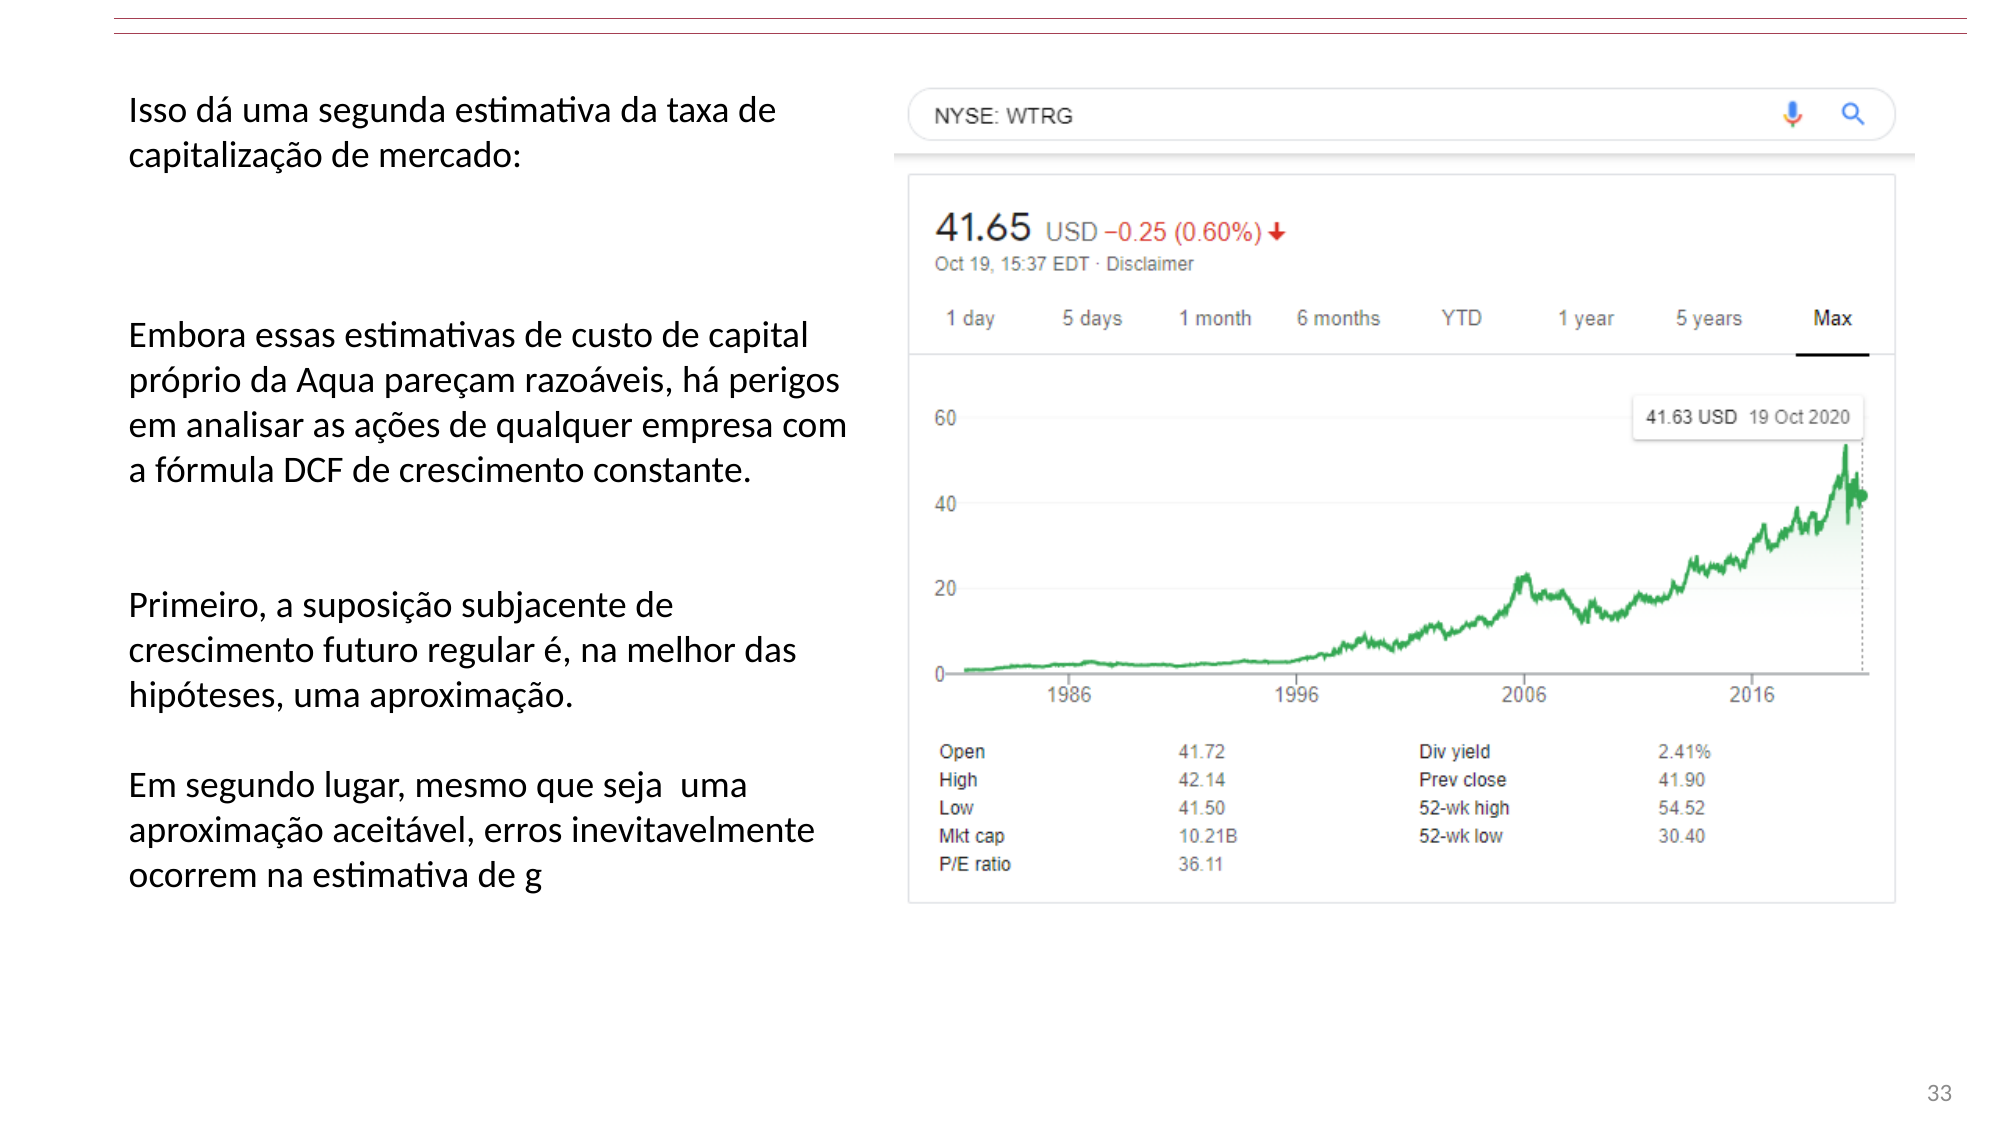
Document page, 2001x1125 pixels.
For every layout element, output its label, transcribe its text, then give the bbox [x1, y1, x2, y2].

picture [894, 77, 1915, 918]
slide_number 33 [1894, 1061, 1968, 1121]
